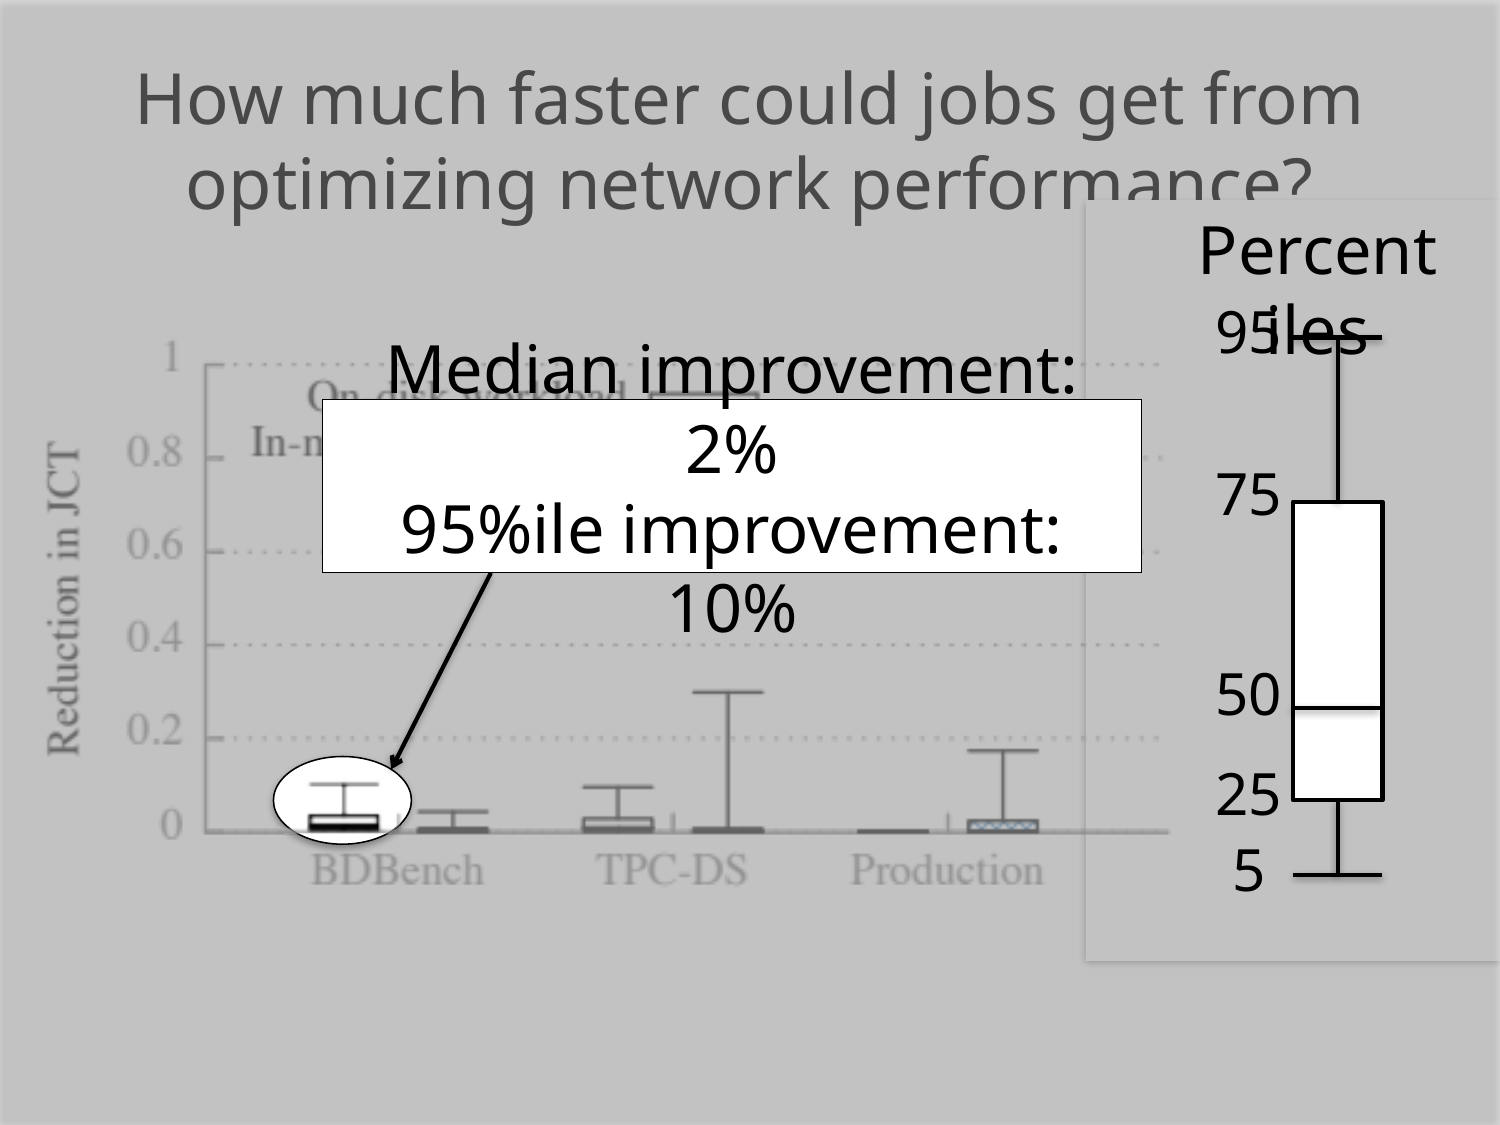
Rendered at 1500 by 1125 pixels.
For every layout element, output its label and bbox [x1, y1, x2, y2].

text_box [0, 0, 1500, 1125]
text_box [390, 572, 492, 770]
picture [37, 319, 1176, 916]
text_box [1176, 199, 1459, 939]
